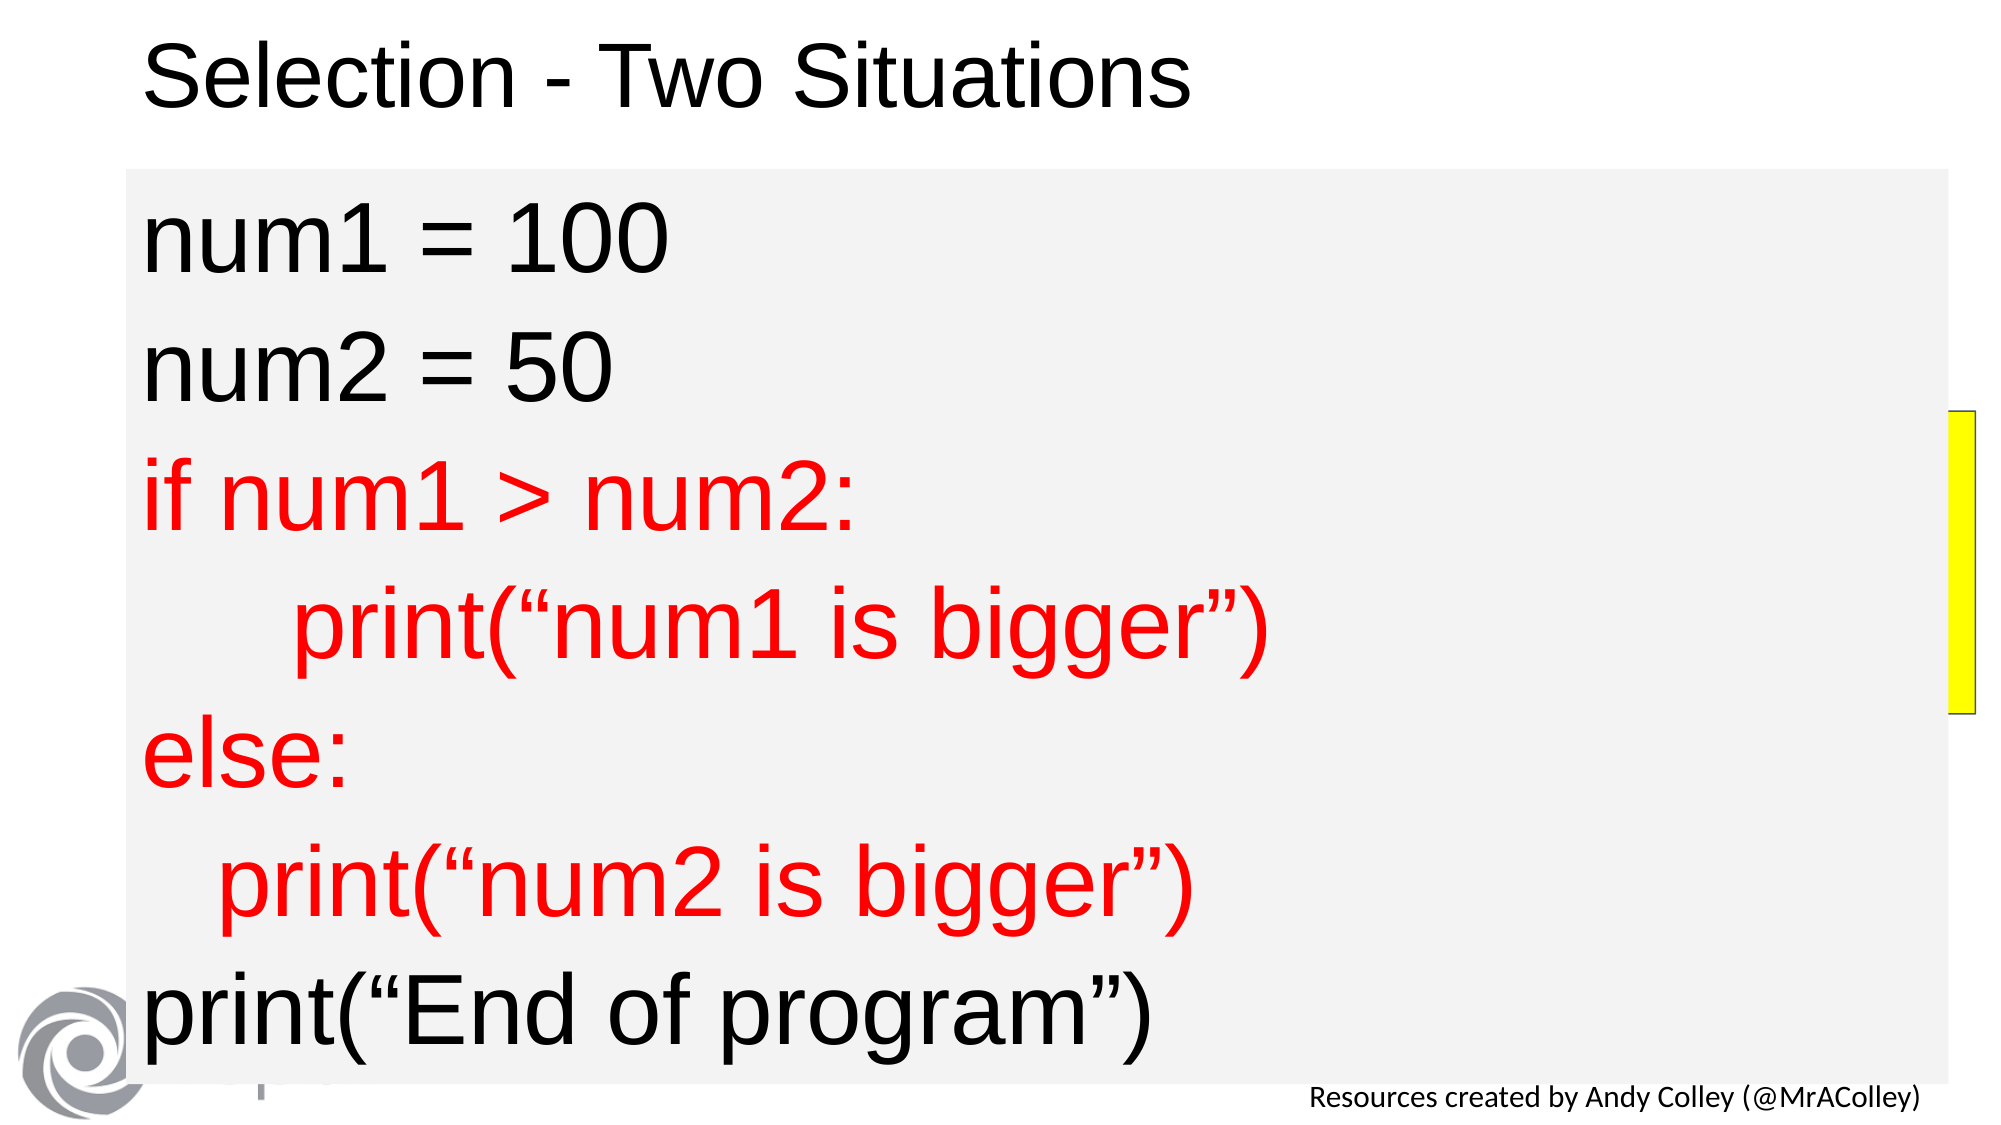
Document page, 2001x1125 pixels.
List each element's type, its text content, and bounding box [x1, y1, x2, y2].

list num1 = 100 num2 = 50 if num1 > num2: print(“num1 is bigger”) else: print(“num2 is bigger”) print(“End of program”) [126, 168, 1949, 1085]
text_box If the condition is false then skip to the else and do that instead. [1949, 411, 1976, 714]
title Selection - Two Situations [126, 0, 1852, 156]
picture [0, 980, 400, 1125]
